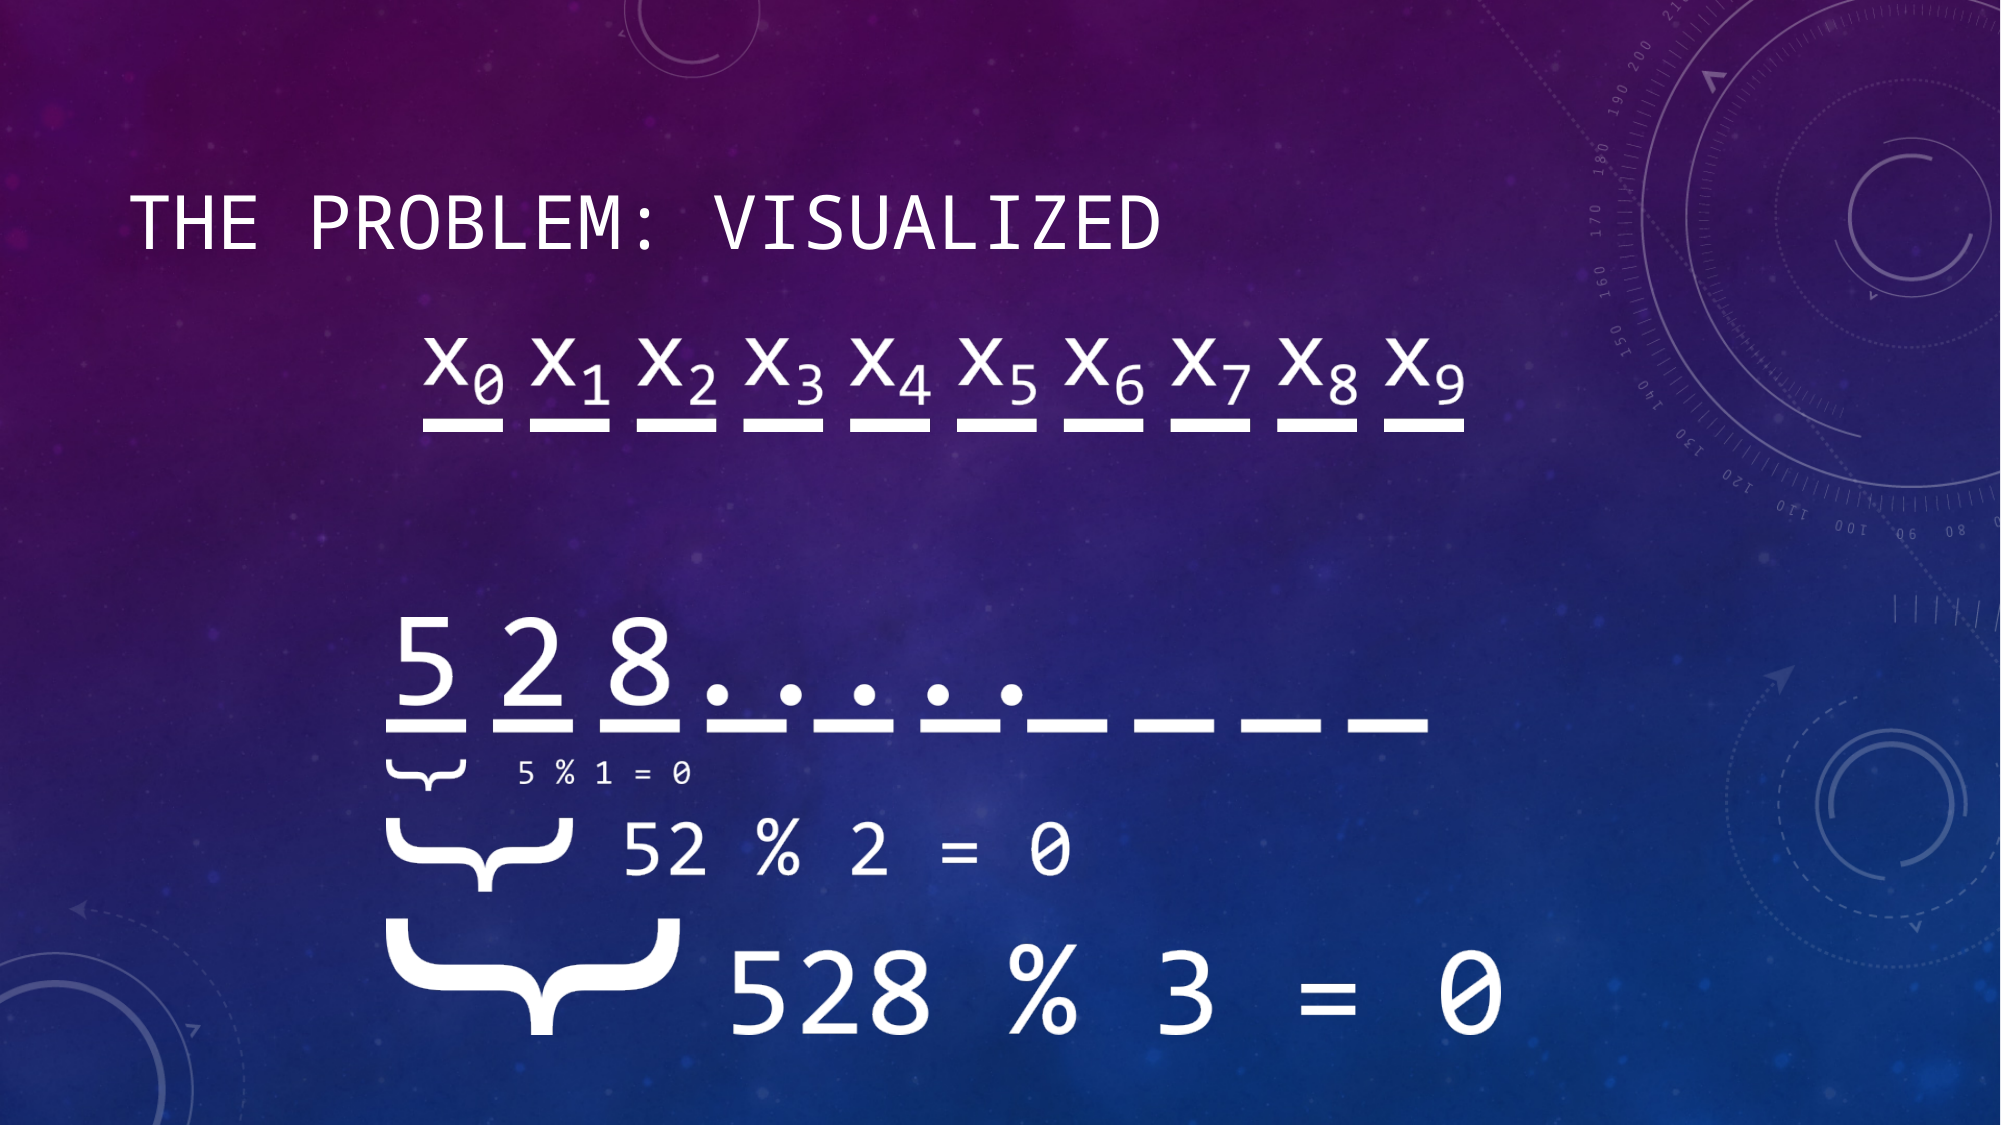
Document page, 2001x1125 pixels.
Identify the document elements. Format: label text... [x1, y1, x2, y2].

picture [0, 0, 2001, 1125]
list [386, 617, 1501, 1035]
title The Problem: VISUALIZED [112, 99, 1775, 339]
